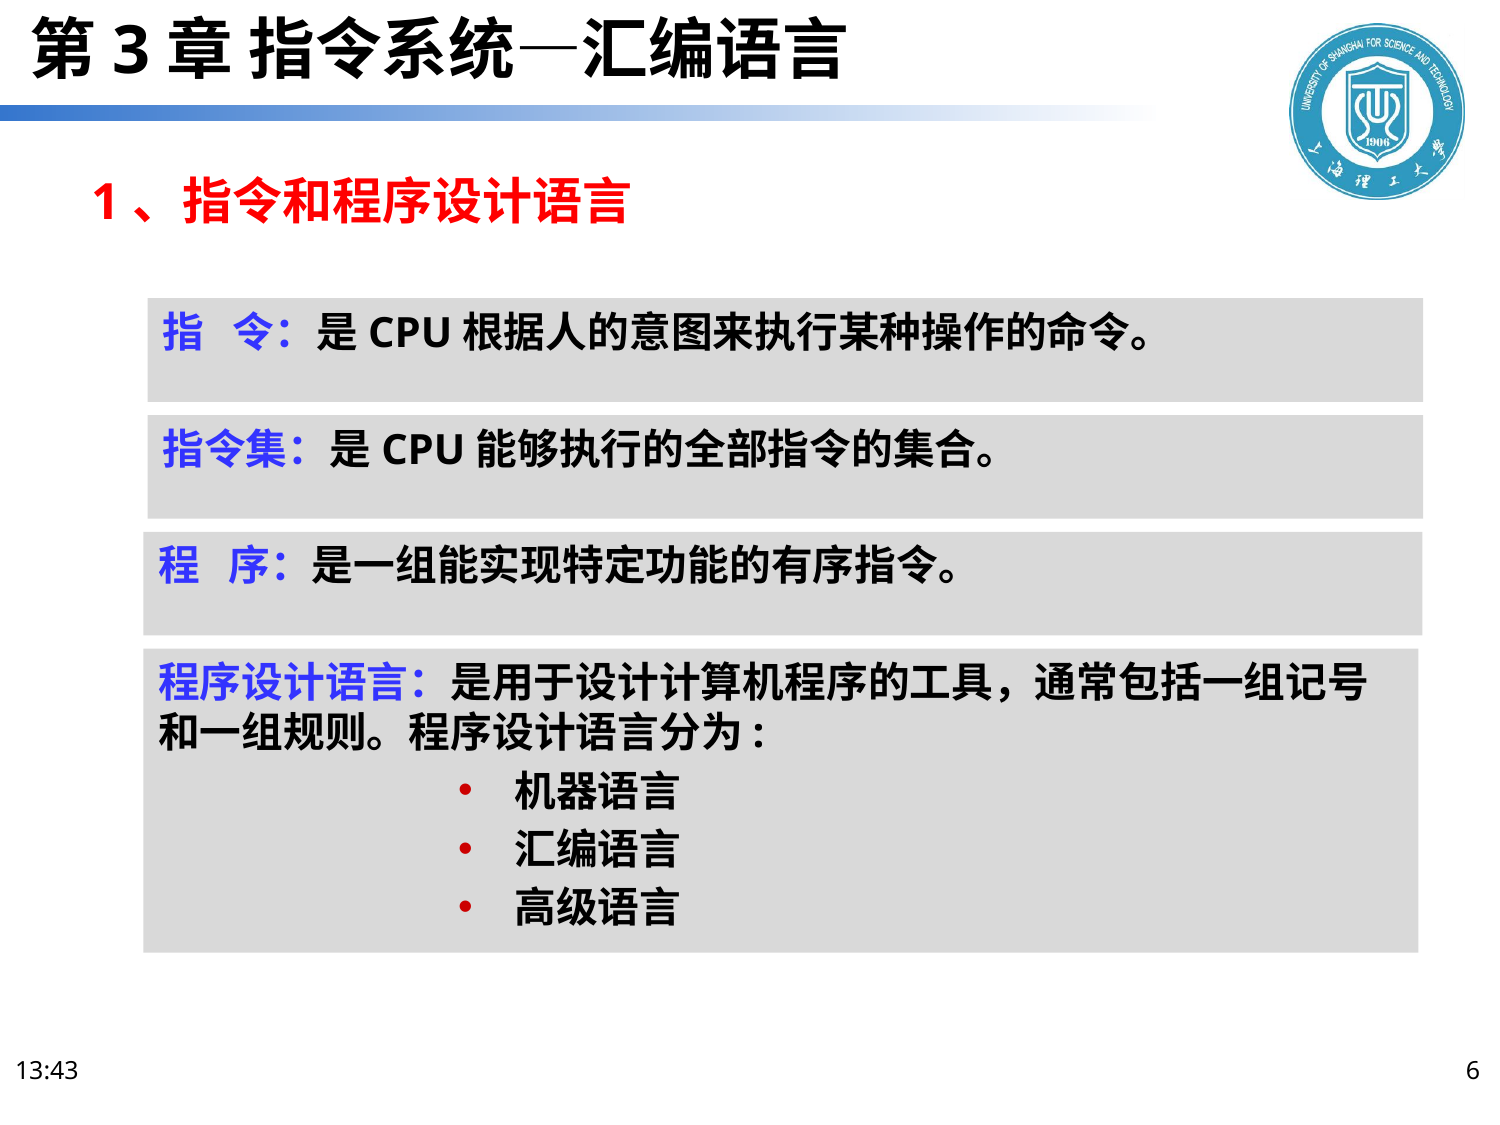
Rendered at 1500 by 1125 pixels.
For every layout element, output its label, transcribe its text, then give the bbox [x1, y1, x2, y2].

list 指 令：是CPU根据人的意图来执行某种操作的命令。 [147, 297, 1424, 403]
title 1、指令和程序设计语言 [76, 172, 668, 238]
text_box 程序设计语言：是用于设计计算机程序的工具，通常包括一组记号和一组规则。程序设计语言分为: 机器语言 汇编语言 高级语言 [143, 648, 1419, 953]
text_box 第3章 指令系统—汇编语言 [0, 6, 1258, 124]
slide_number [0, 1046, 326, 1125]
picture [0, 105, 1161, 121]
text_box 指令集：是CPU能够执行的全部指令的集合。 [147, 415, 1424, 519]
slide_number 6 [1169, 1046, 1496, 1125]
picture [1288, 23, 1466, 200]
text_box 程 序：是一组能实现特定功能的有序指令。 [143, 531, 1423, 636]
